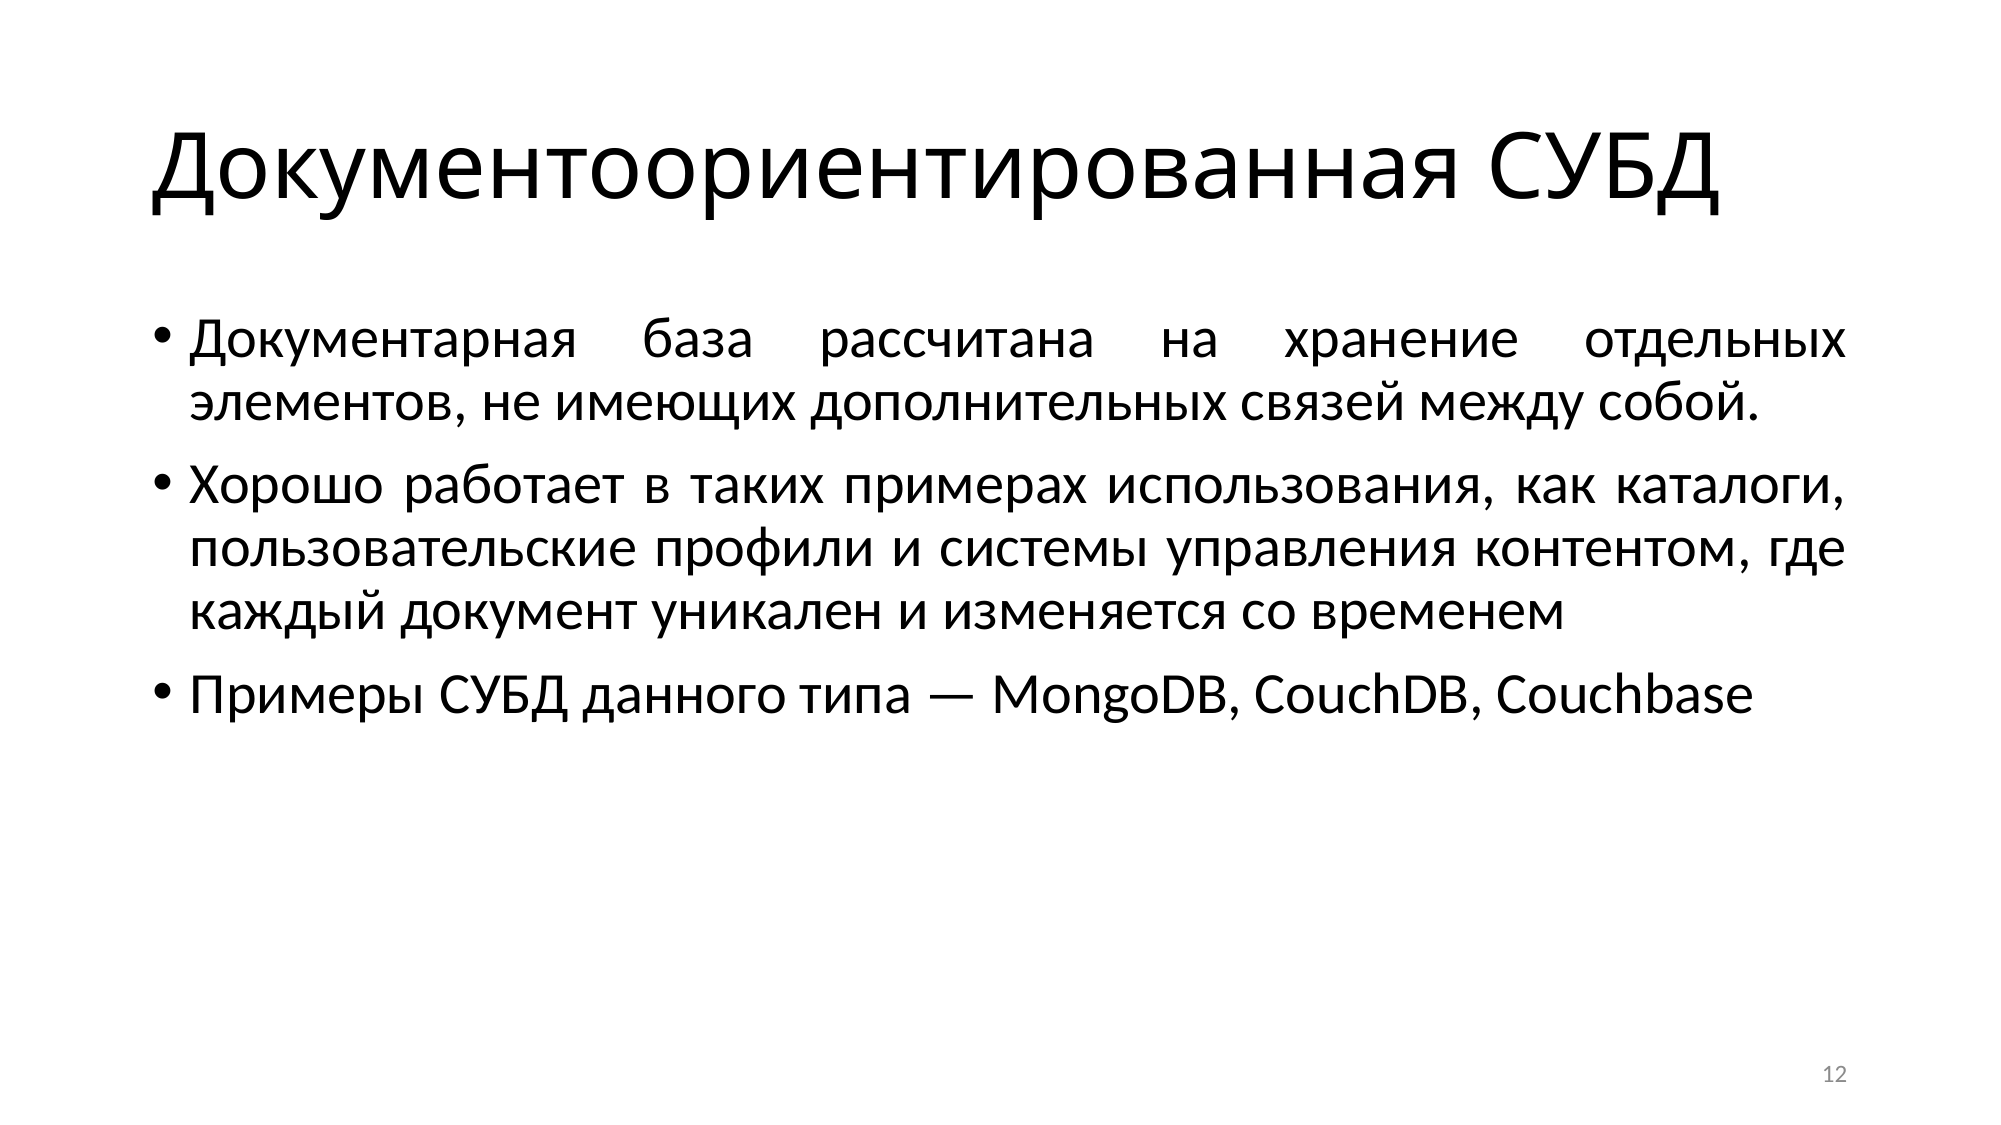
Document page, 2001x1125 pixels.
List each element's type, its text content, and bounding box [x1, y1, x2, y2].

list Документарная база рассчитана на хранение отдельных элементов, не имеющих дополнительных связей между собой. Хорошо работает в таких примерах использования, как каталоги, пользовательские профили и системы управления контентом, где каждый документ уникален и изменяется со временем Примеры СУБД данного типа — MongoDB, CouchDB, Couchbase [137, 299, 1863, 1014]
slide_number 12 [1412, 1042, 1863, 1103]
title Документоориентированная СУБД [137, 59, 1863, 278]
